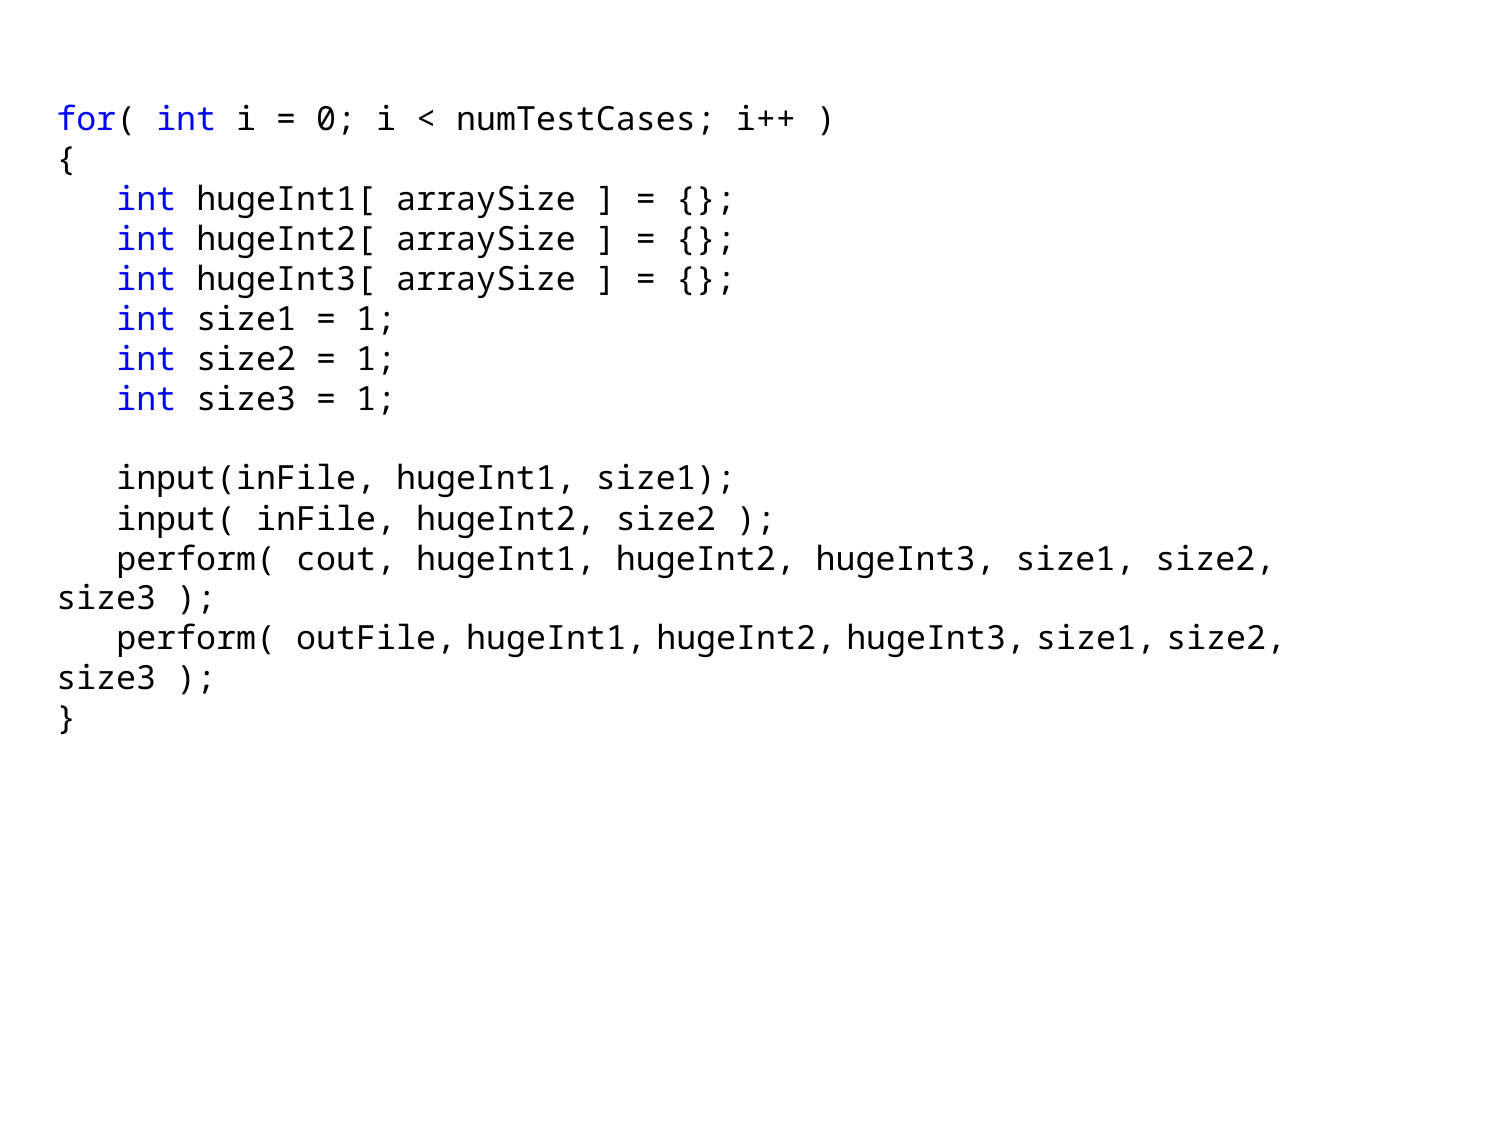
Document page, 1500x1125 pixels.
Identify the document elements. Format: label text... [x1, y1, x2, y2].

list for( int i = 0; i < numTestCases; i++ ) { int hugeInt1[ arraySize ] = {}; int hugeInt2[ arraySize ] = {}; int hugeInt3[ arraySize ] = {}; int size1 = 1; int size2 = 1; int size3 = 1; input(inFile, hugeInt1, size1); input( inFile, hugeInt2, size2 ); perform( cout, hugeInt1, hugeInt2, hugeInt3, size1, size2, size3 ); perform( outFile, hugeInt1, hugeInt2, hugeInt3, size1, size2, size3 ); } [41, 89, 1459, 658]
